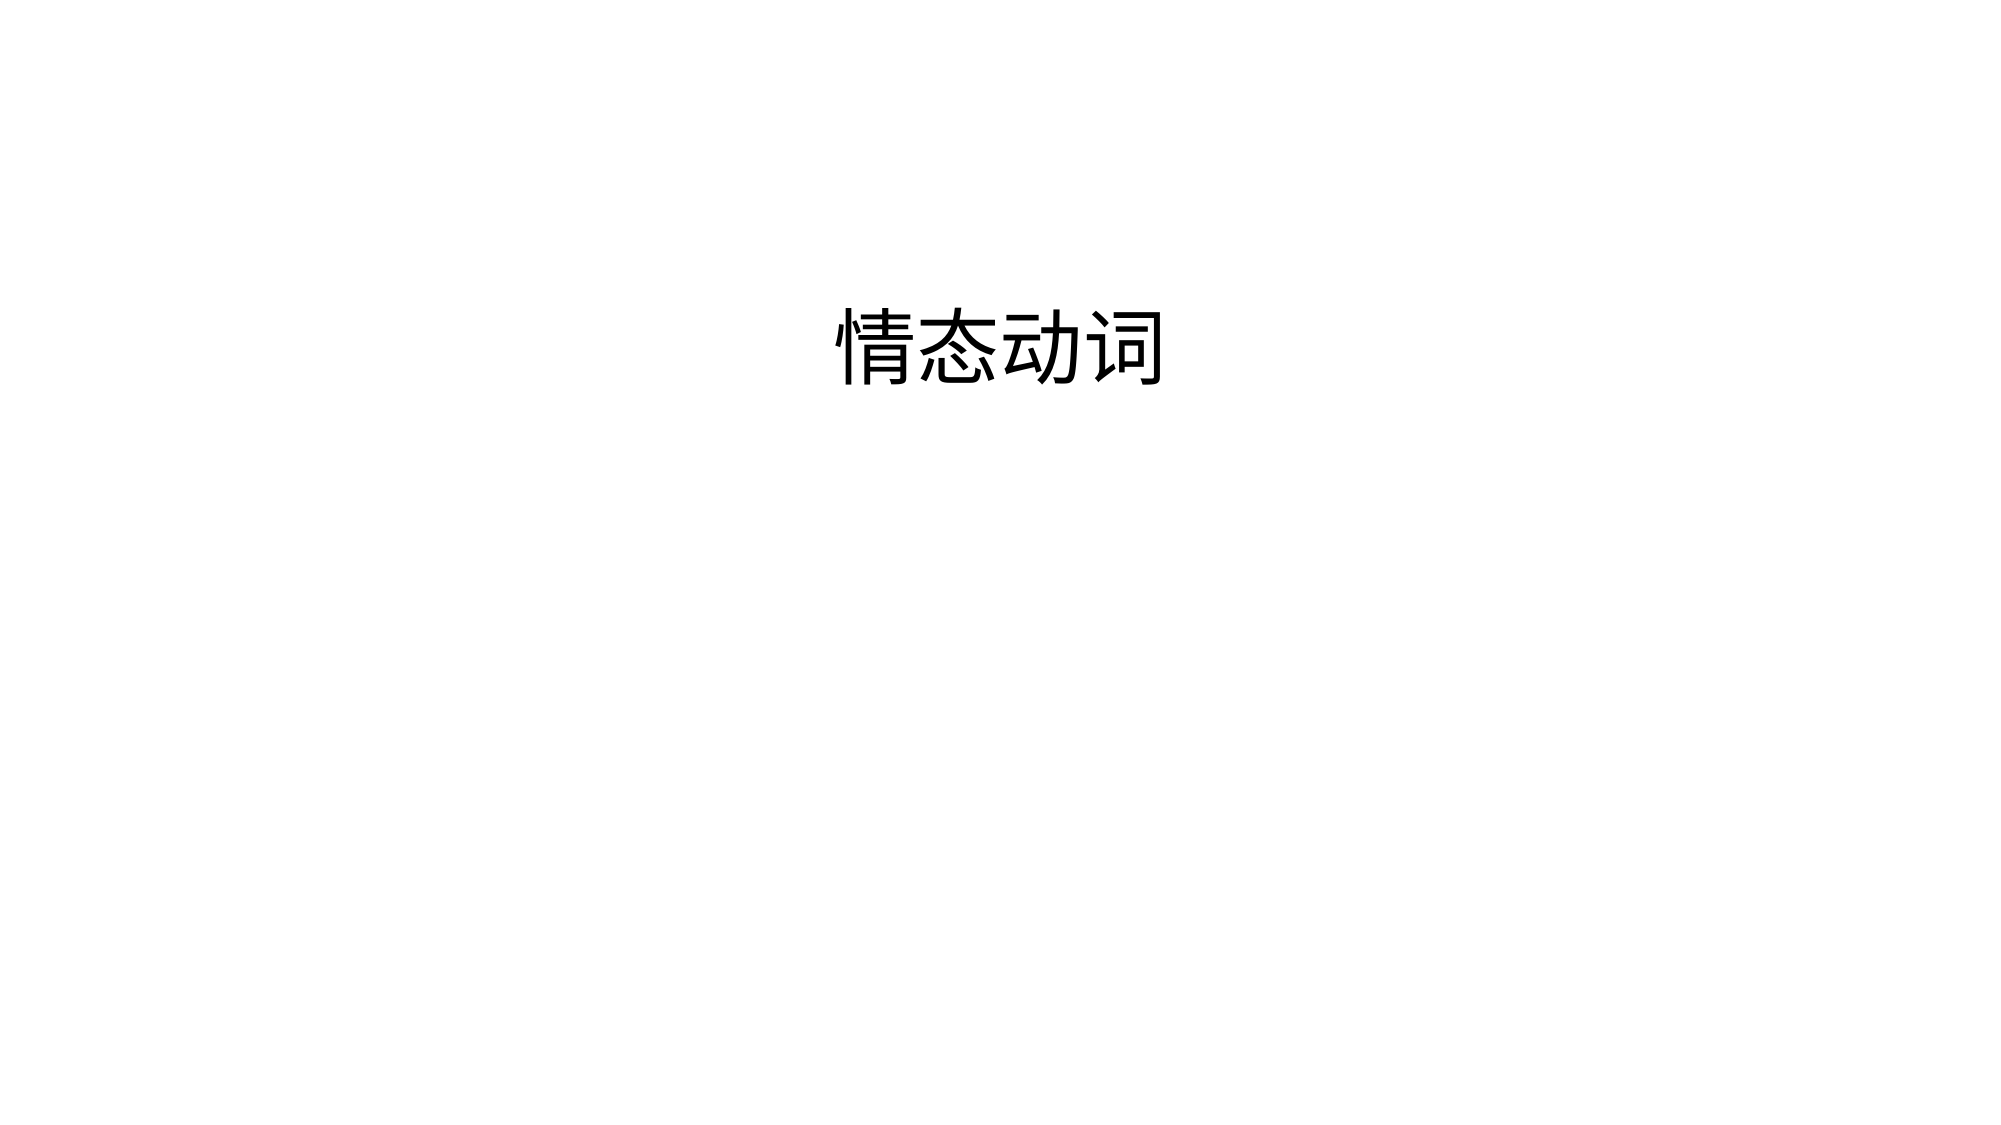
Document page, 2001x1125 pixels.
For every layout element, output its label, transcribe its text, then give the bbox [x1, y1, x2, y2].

list 情态动词 [137, 299, 1863, 1014]
